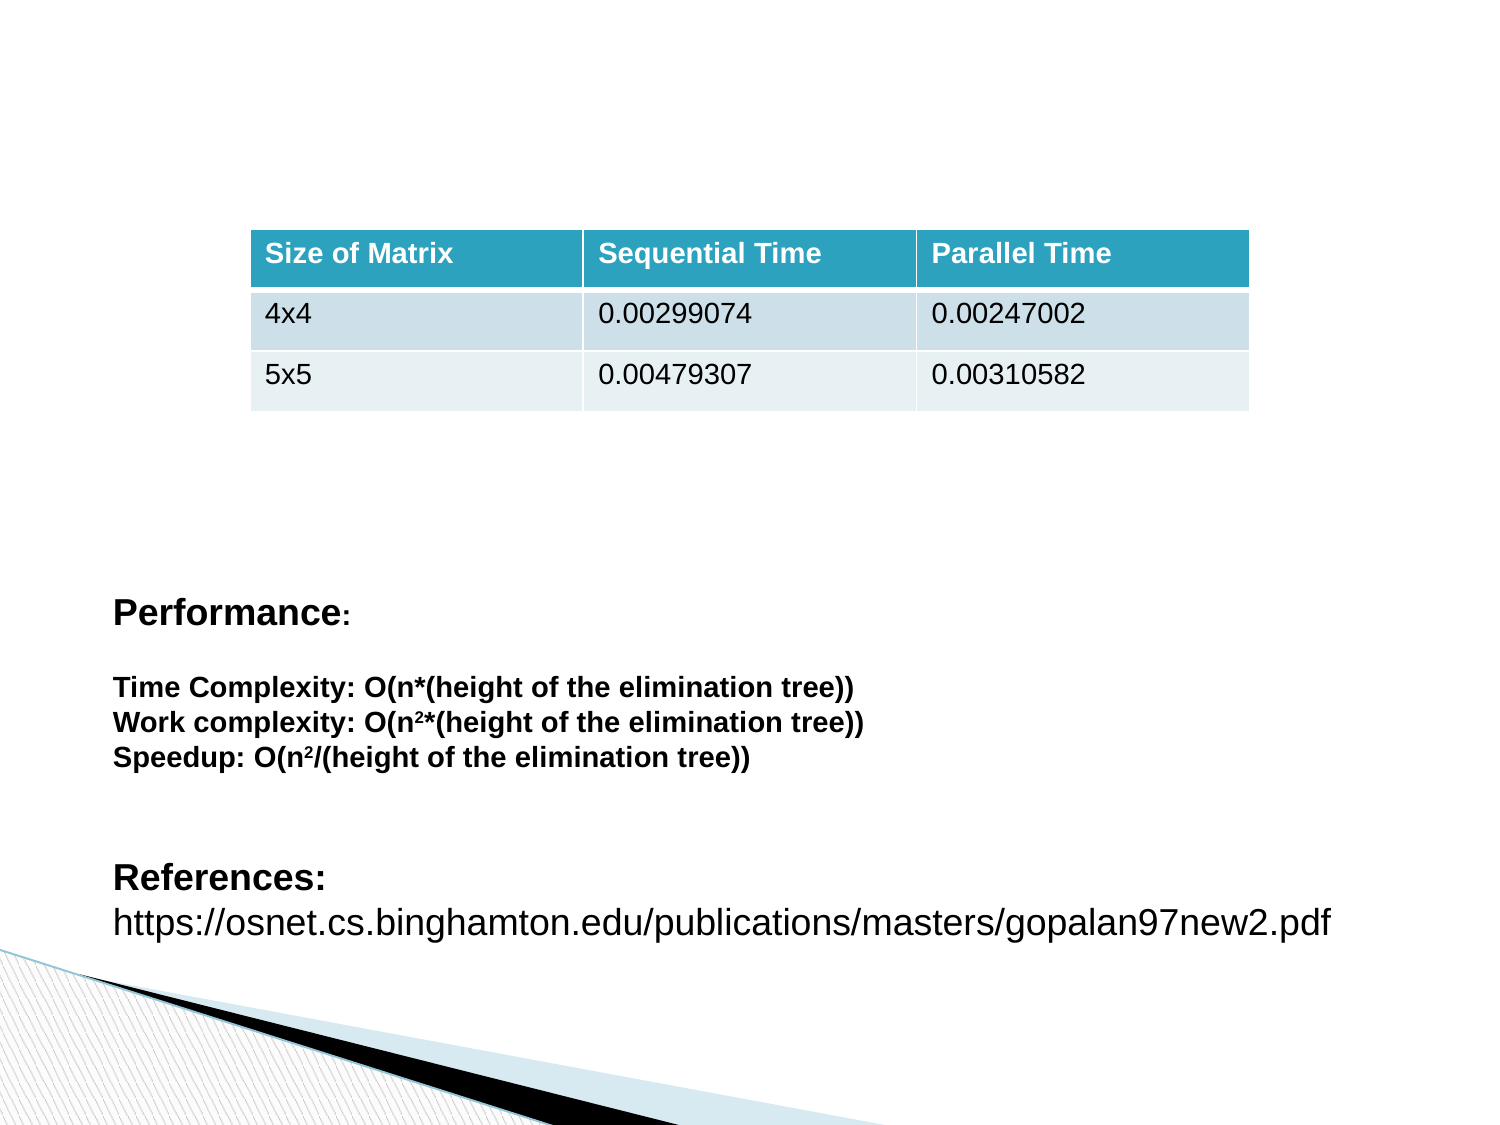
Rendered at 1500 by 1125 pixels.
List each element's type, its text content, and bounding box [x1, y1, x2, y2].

table_cell 4x4 [251, 293, 582, 350]
table_cell 0.00310582 [917, 352, 1249, 411]
table_header Sequential Time [584, 230, 916, 287]
table_header Size of Matrix [251, 230, 582, 287]
text_box Performance: Time Complexity: O(n*(height of the elimination tree)) Work complexity: O(n2*(height of the elimination tree)) Speedup: O(n2/(height of the elimination tree)) References: https://osnet.cs.binghamton.edu/publications/masters/gopalan97new2.pdf [98, 400, 1383, 951]
table_cell 0.00479307 [584, 352, 916, 411]
table_cell 5x5 [251, 352, 582, 411]
table_header Parallel Time [917, 230, 1249, 287]
table_cell 0.00247002 [917, 293, 1249, 350]
table_cell 0.00299074 [584, 293, 916, 350]
